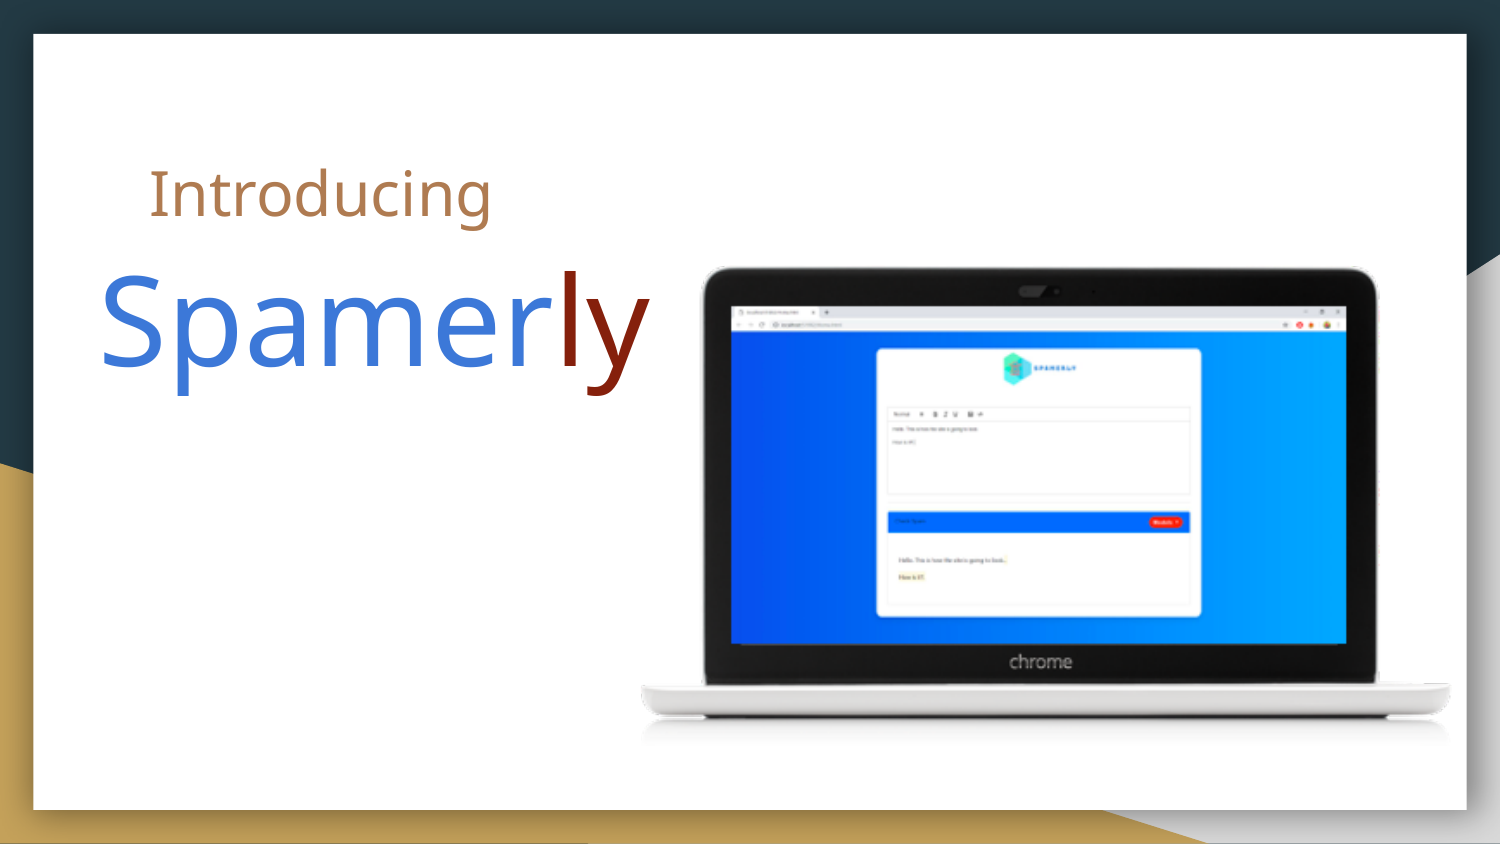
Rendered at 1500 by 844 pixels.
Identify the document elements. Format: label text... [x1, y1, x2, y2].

picture [639, 265, 1453, 748]
title Spamerly [84, 226, 692, 496]
title Introducing [134, 138, 1366, 264]
